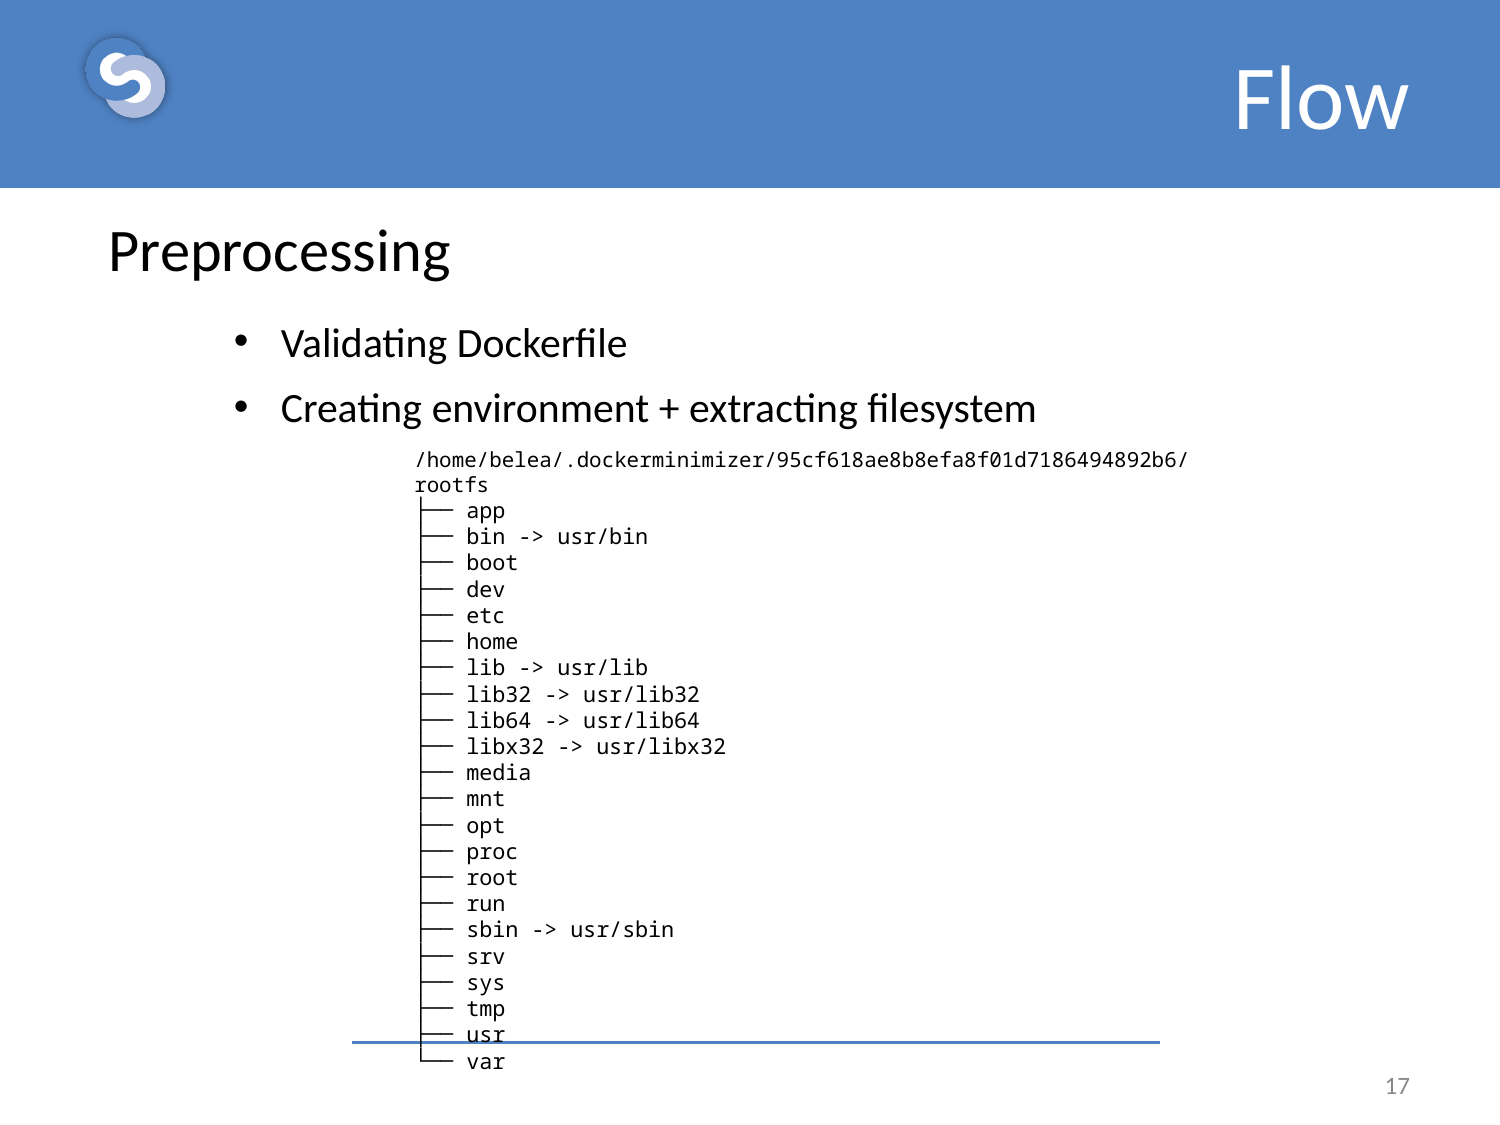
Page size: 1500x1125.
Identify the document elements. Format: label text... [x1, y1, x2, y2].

text_box /home/belea/.dockerminimizer/95cf618ae8b8efa8f01d7186494892b6/rootfs ├── app ├── bin -> usr/bin ├── boot ├── dev ├── etc ├── home ├── lib -> usr/lib ├── lib32 -> usr/lib32 ├── lib64 -> usr/lib64 ├── libx32 -> usr/libx32 ├── media ├── mnt ├── opt ├── proc ├── root ├── run ├── sbin -> usr/sbin ├── srv ├── sys ├── tmp ├── usr └── var [399, 439, 1225, 1081]
title Flow [199, 21, 1425, 164]
list Preprocessing [75, 199, 1425, 296]
text_box Creating environment + extracting filesystem [219, 373, 1158, 439]
slide_number 17 [1277, 1066, 1425, 1103]
text_box Validating Dockerfile [219, 308, 660, 373]
picture [82, 35, 170, 121]
